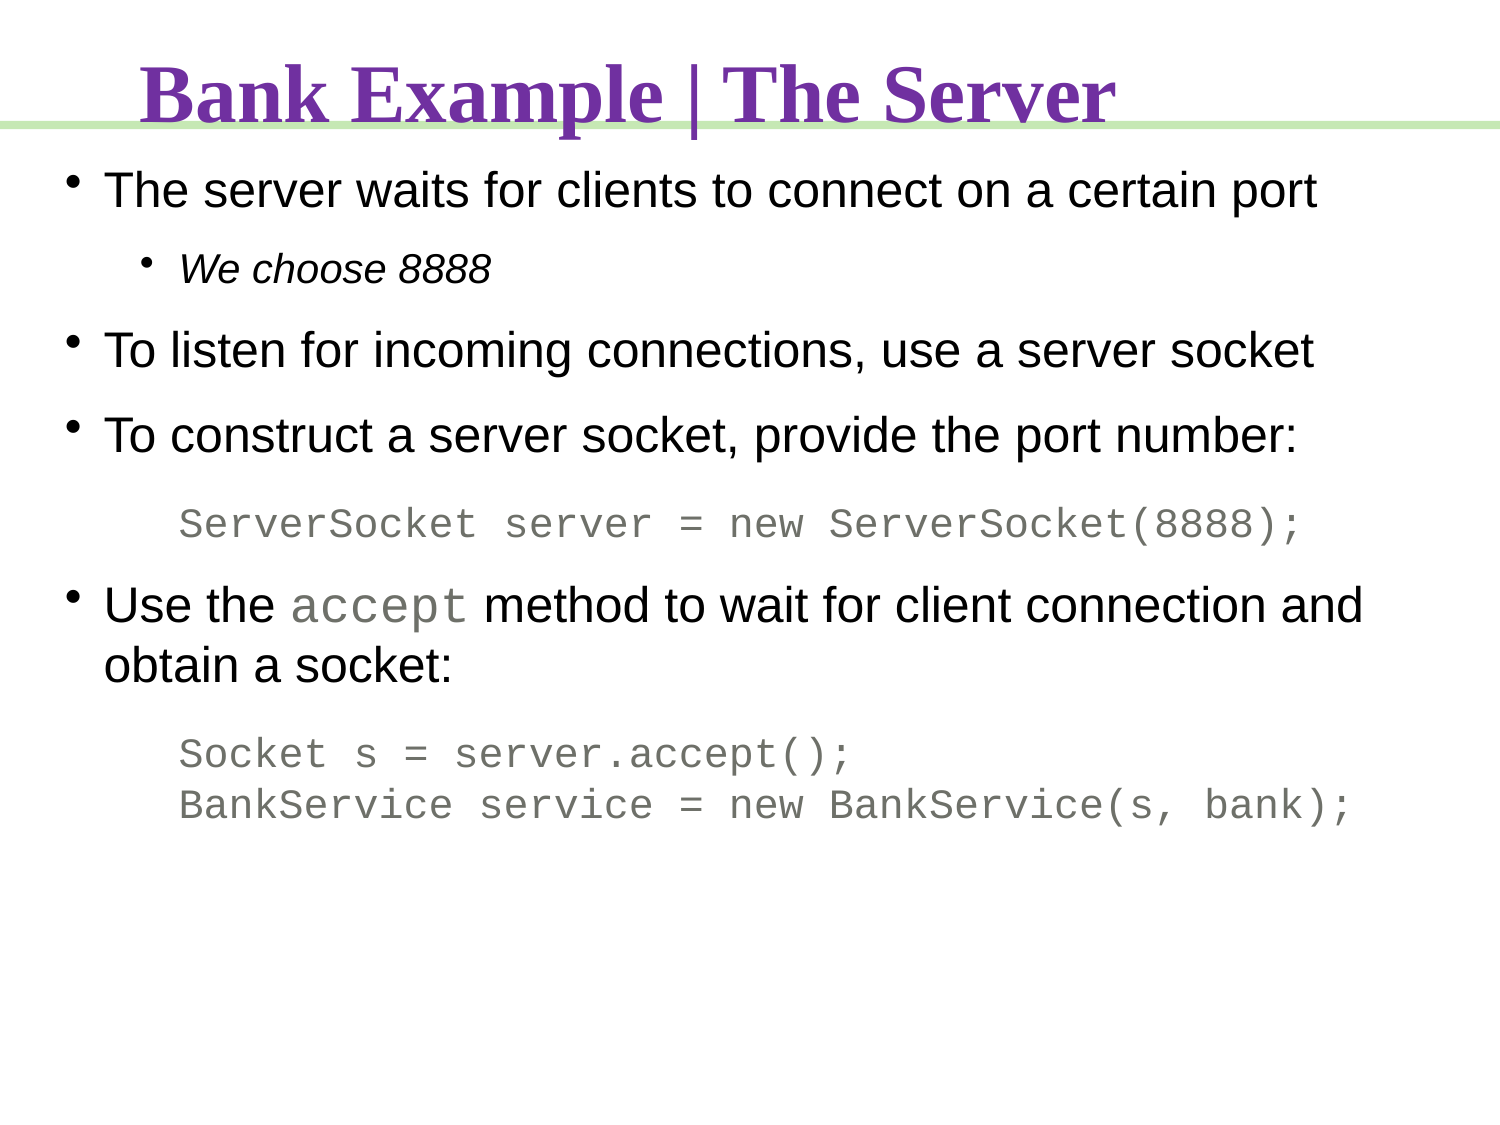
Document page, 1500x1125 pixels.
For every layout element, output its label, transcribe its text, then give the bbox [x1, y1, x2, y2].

text_box Bank Example | The Server [124, 31, 1338, 147]
text_box The server waits for clients to connect on a certain port We choose 8888 To listen for incoming connections, use a server socket To construct a server socket, provide the port number: ServerSocket server = new ServerSocket(8888); Use the accept method to wait for client connection and obtain a socket: Socket s = server.accept(); BankService service = new BankService(s, bank); [50, 149, 1450, 835]
